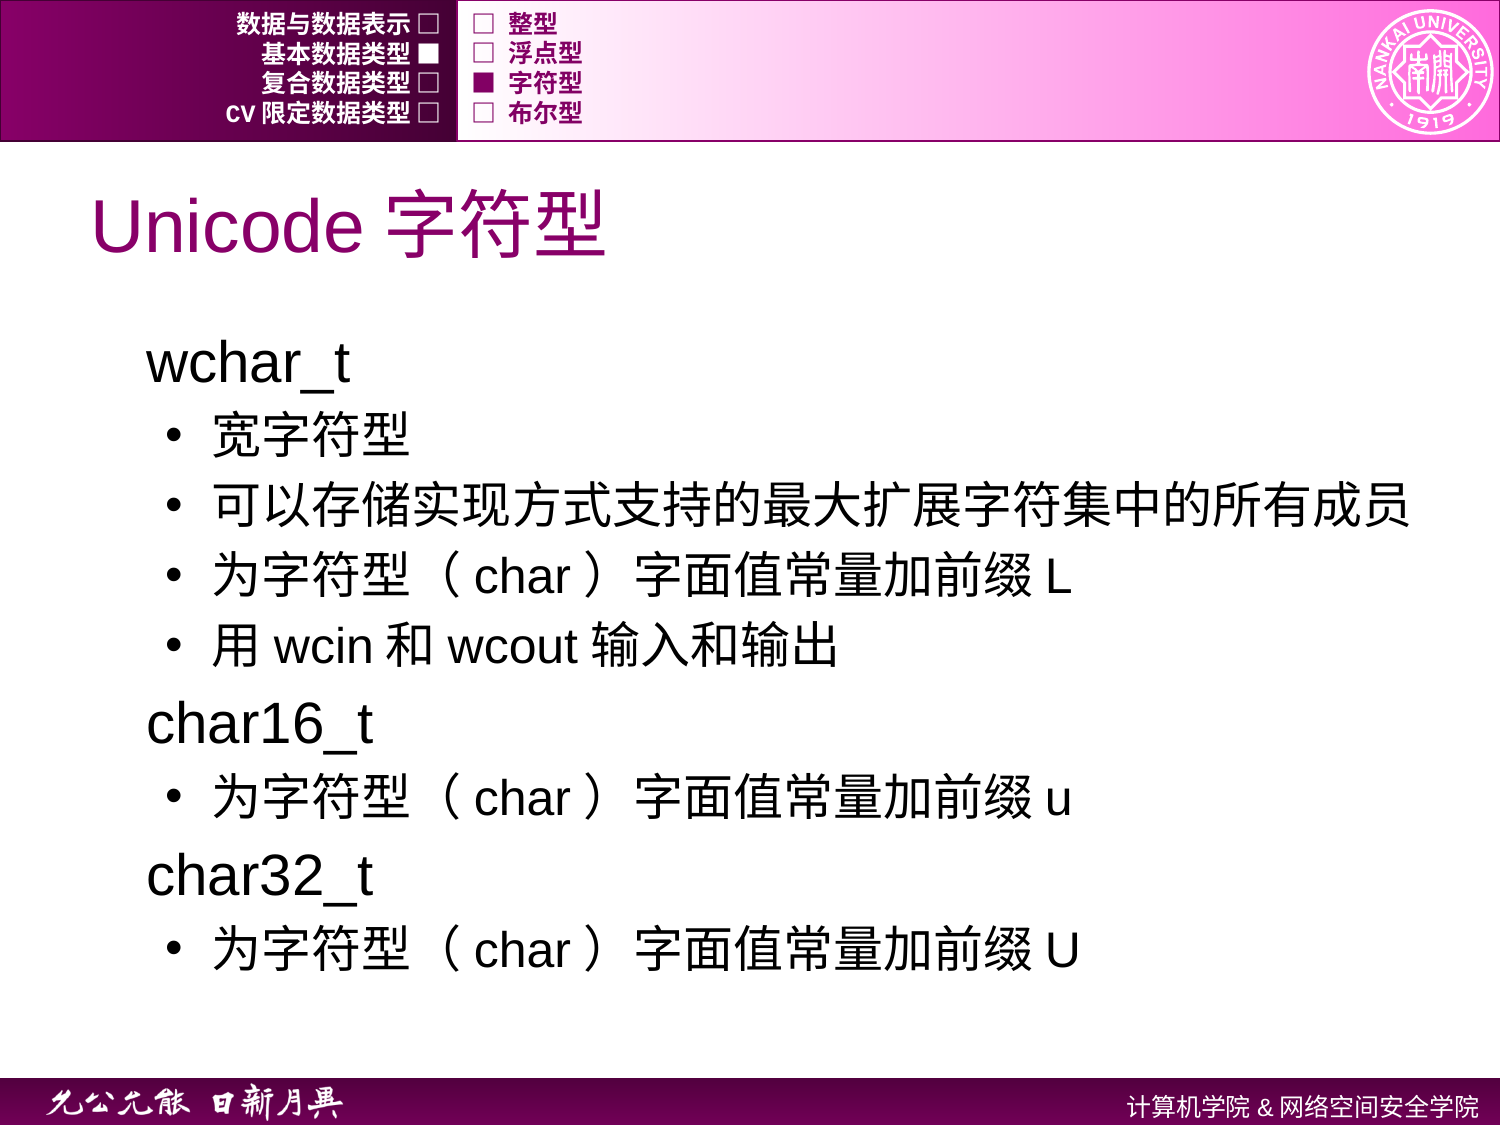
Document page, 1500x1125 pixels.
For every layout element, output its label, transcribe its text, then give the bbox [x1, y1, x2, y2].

list wchar_t 宽字符型 可以存储实现方式支持的最大扩展字符集中的所有成员 为字符型（char）字面值常量加前缀L 用wcin和wcout输入和输出 char16_t 为字符型（char）字面值常量加前缀u char32_t 为字符型（char）字面值常量加前缀U [74, 316, 1471, 1055]
text_box □ 布尔型 [455, 95, 1361, 129]
picture [35, 1081, 356, 1122]
text_box □ 浮点型 [455, 36, 1361, 66]
title Unicode字符型 [74, 163, 1426, 282]
text_box 复合数据类型 □ [0, 66, 455, 95]
text_box 数据与数据表示 □ [0, 7, 455, 36]
text_box □ 整型 [455, 7, 1361, 36]
text_box 基本数据类型 ■ [0, 36, 455, 66]
text_box CV限定数据类型 □ [0, 95, 455, 129]
text_box ■ 字符型 [455, 66, 1361, 95]
